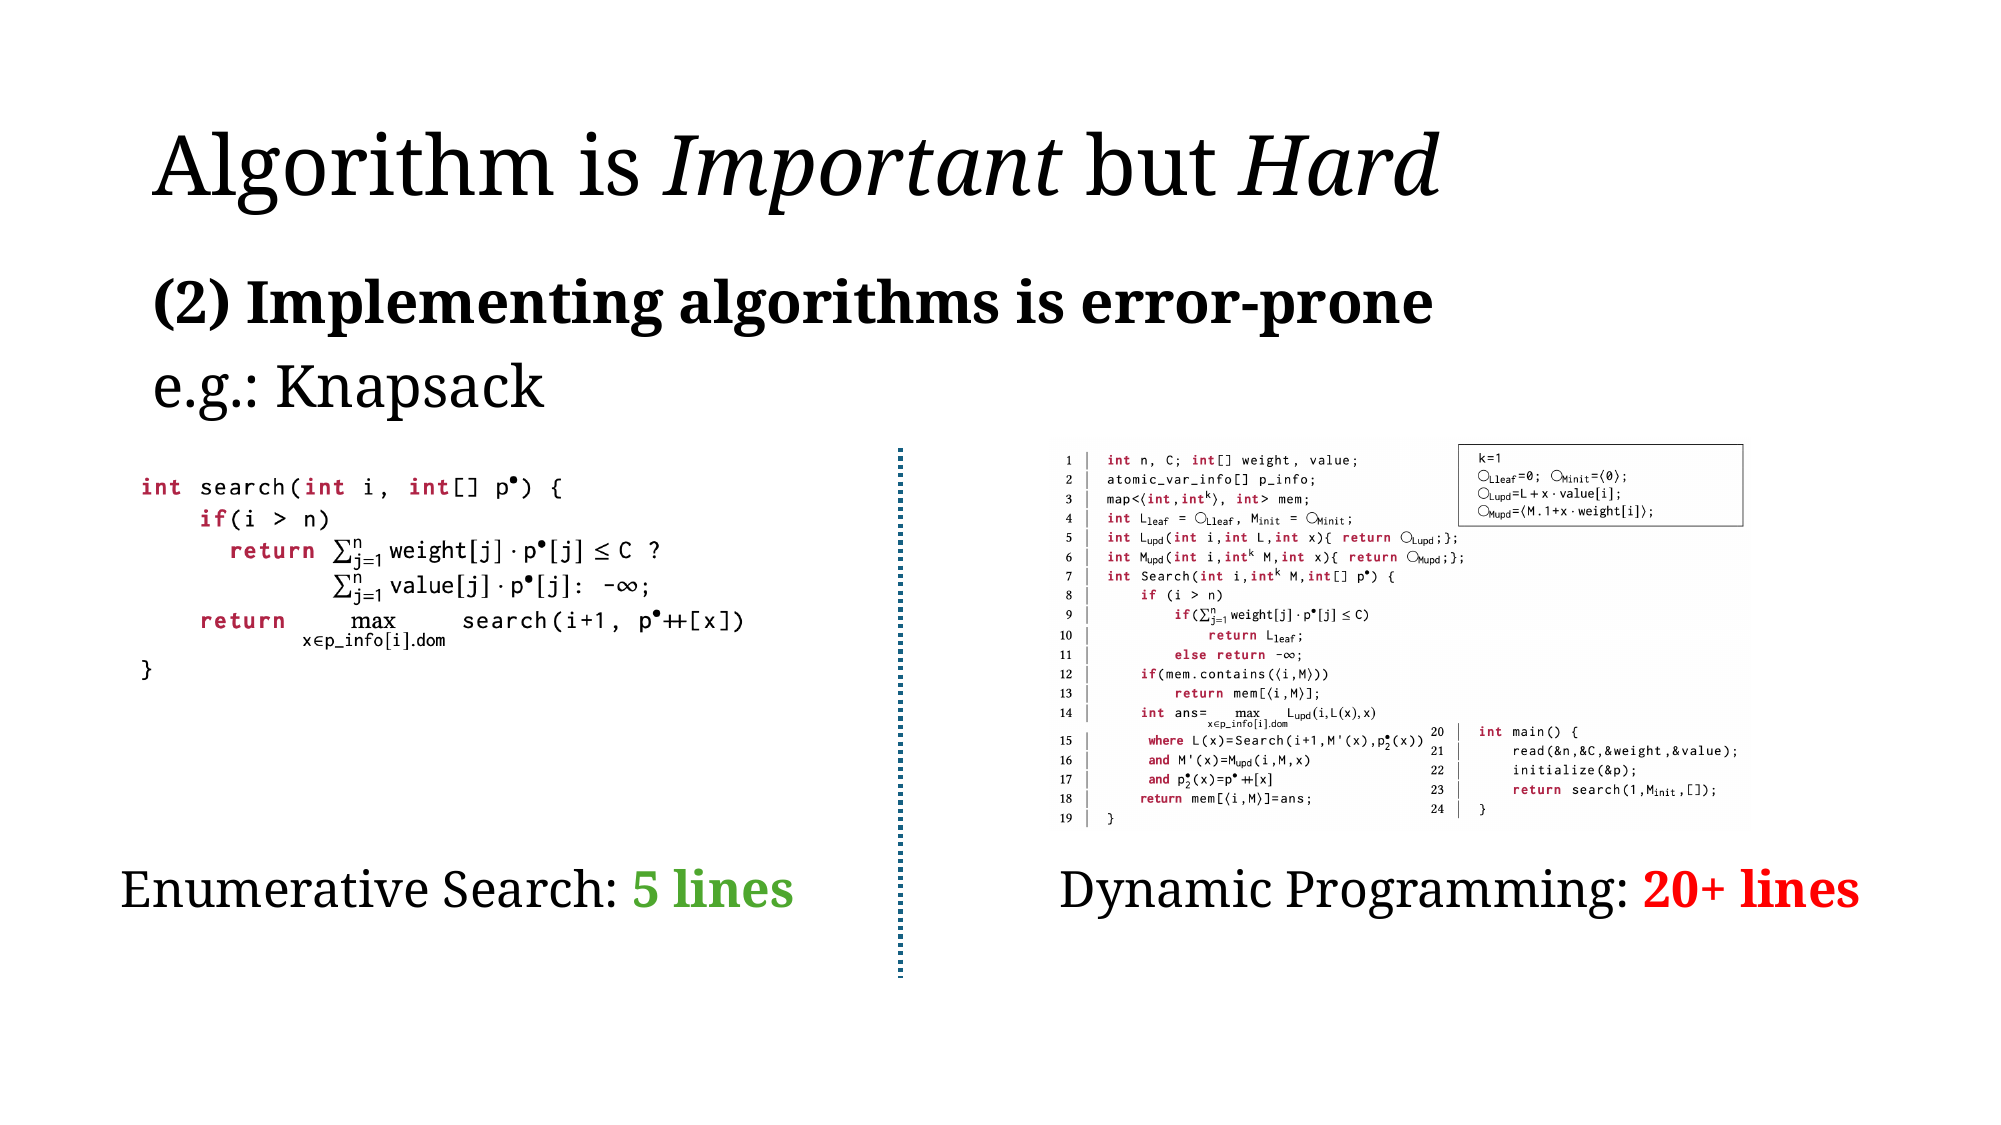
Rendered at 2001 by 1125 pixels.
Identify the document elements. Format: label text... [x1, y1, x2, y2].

picture [130, 470, 755, 690]
picture [1049, 436, 1752, 832]
text_box Dynamic Programming: 20+ lines [1045, 850, 1877, 926]
title Algorithm is Important but Hard [137, 59, 1863, 265]
text_box Enumerative Search: 5 lines [106, 850, 810, 926]
list (2) Implementing algorithms is error-prone e.g.: Knapsack [137, 265, 1863, 980]
